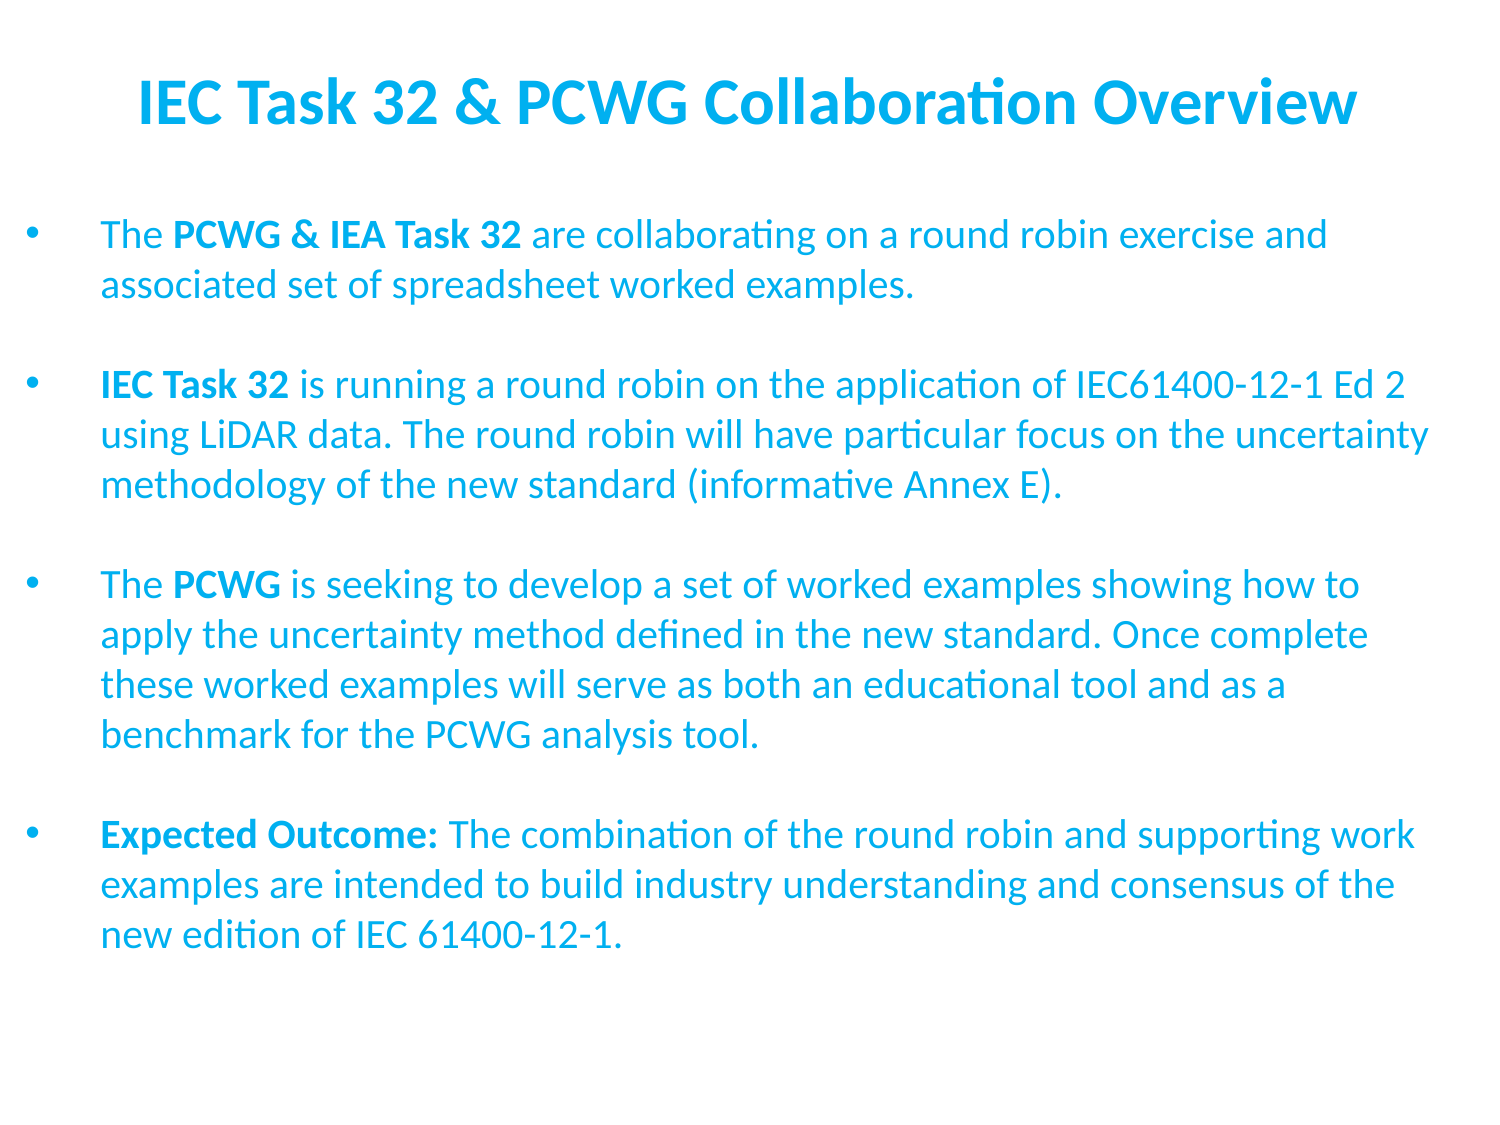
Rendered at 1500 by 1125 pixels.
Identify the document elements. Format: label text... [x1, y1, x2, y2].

text_box The PCWG & IEA Task 32 are collaborating on a round robin exercise and associated set of spreadsheet worked examples. IEC Task 32 is running a round robin on the application of IEC61400-12-1 Ed 2 using LiDAR data. The round robin will have particular focus on the uncertainty methodology of the new standard (informative Annex E). The PCWG is seeking to develop a set of worked examples showing how to apply the uncertainty method defined in the new standard. Once complete these worked examples will serve as both an educational tool and as a benchmark for the PCWG analysis tool. Expected Outcome: The combination of the round robin and supporting work examples are intended to build industry understanding and consensus of the new edition of IEC 61400-12-1. [4, 196, 1471, 1035]
text_box IEC Task 32 & PCWG Collaboration Overview [0, 57, 1499, 138]
